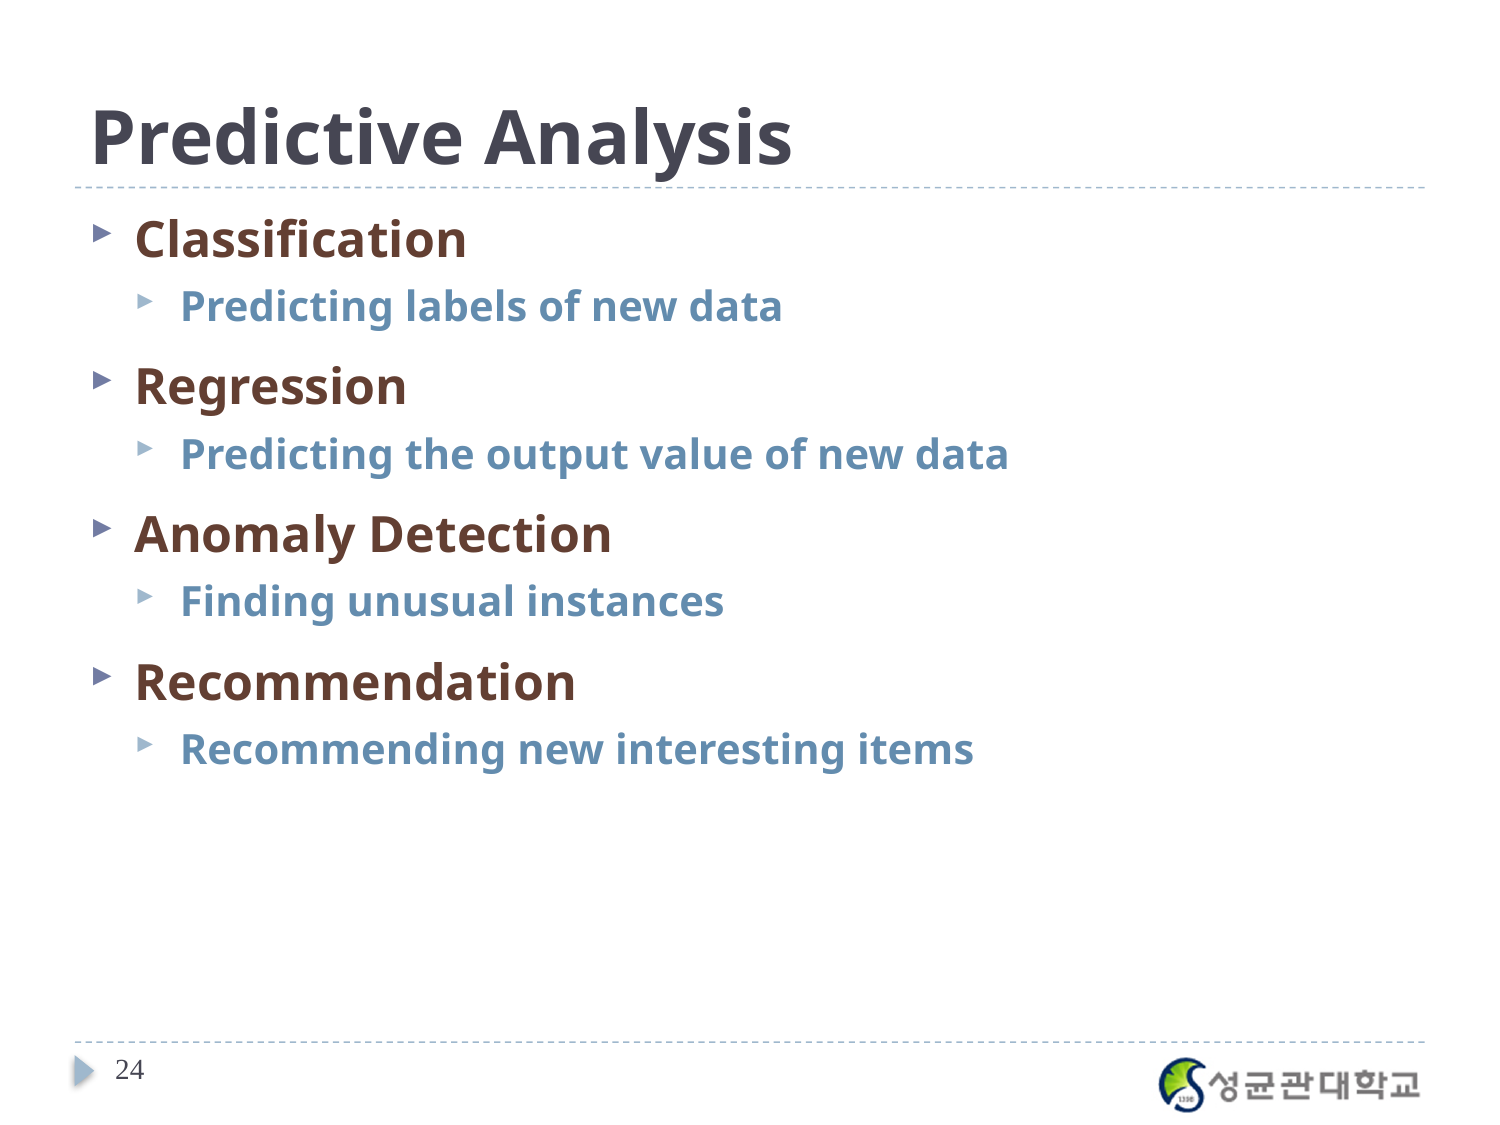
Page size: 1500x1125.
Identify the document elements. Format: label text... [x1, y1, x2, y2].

title Predictive Analysis [75, 24, 1425, 188]
picture [1151, 1050, 1424, 1118]
slide_number 24 [100, 1042, 426, 1103]
list Classification Predicting labels of new data Regression Predicting the output value of new data Anomaly Detection Finding unusual instances Recommendation Recommending new interesting items [75, 200, 1425, 1010]
